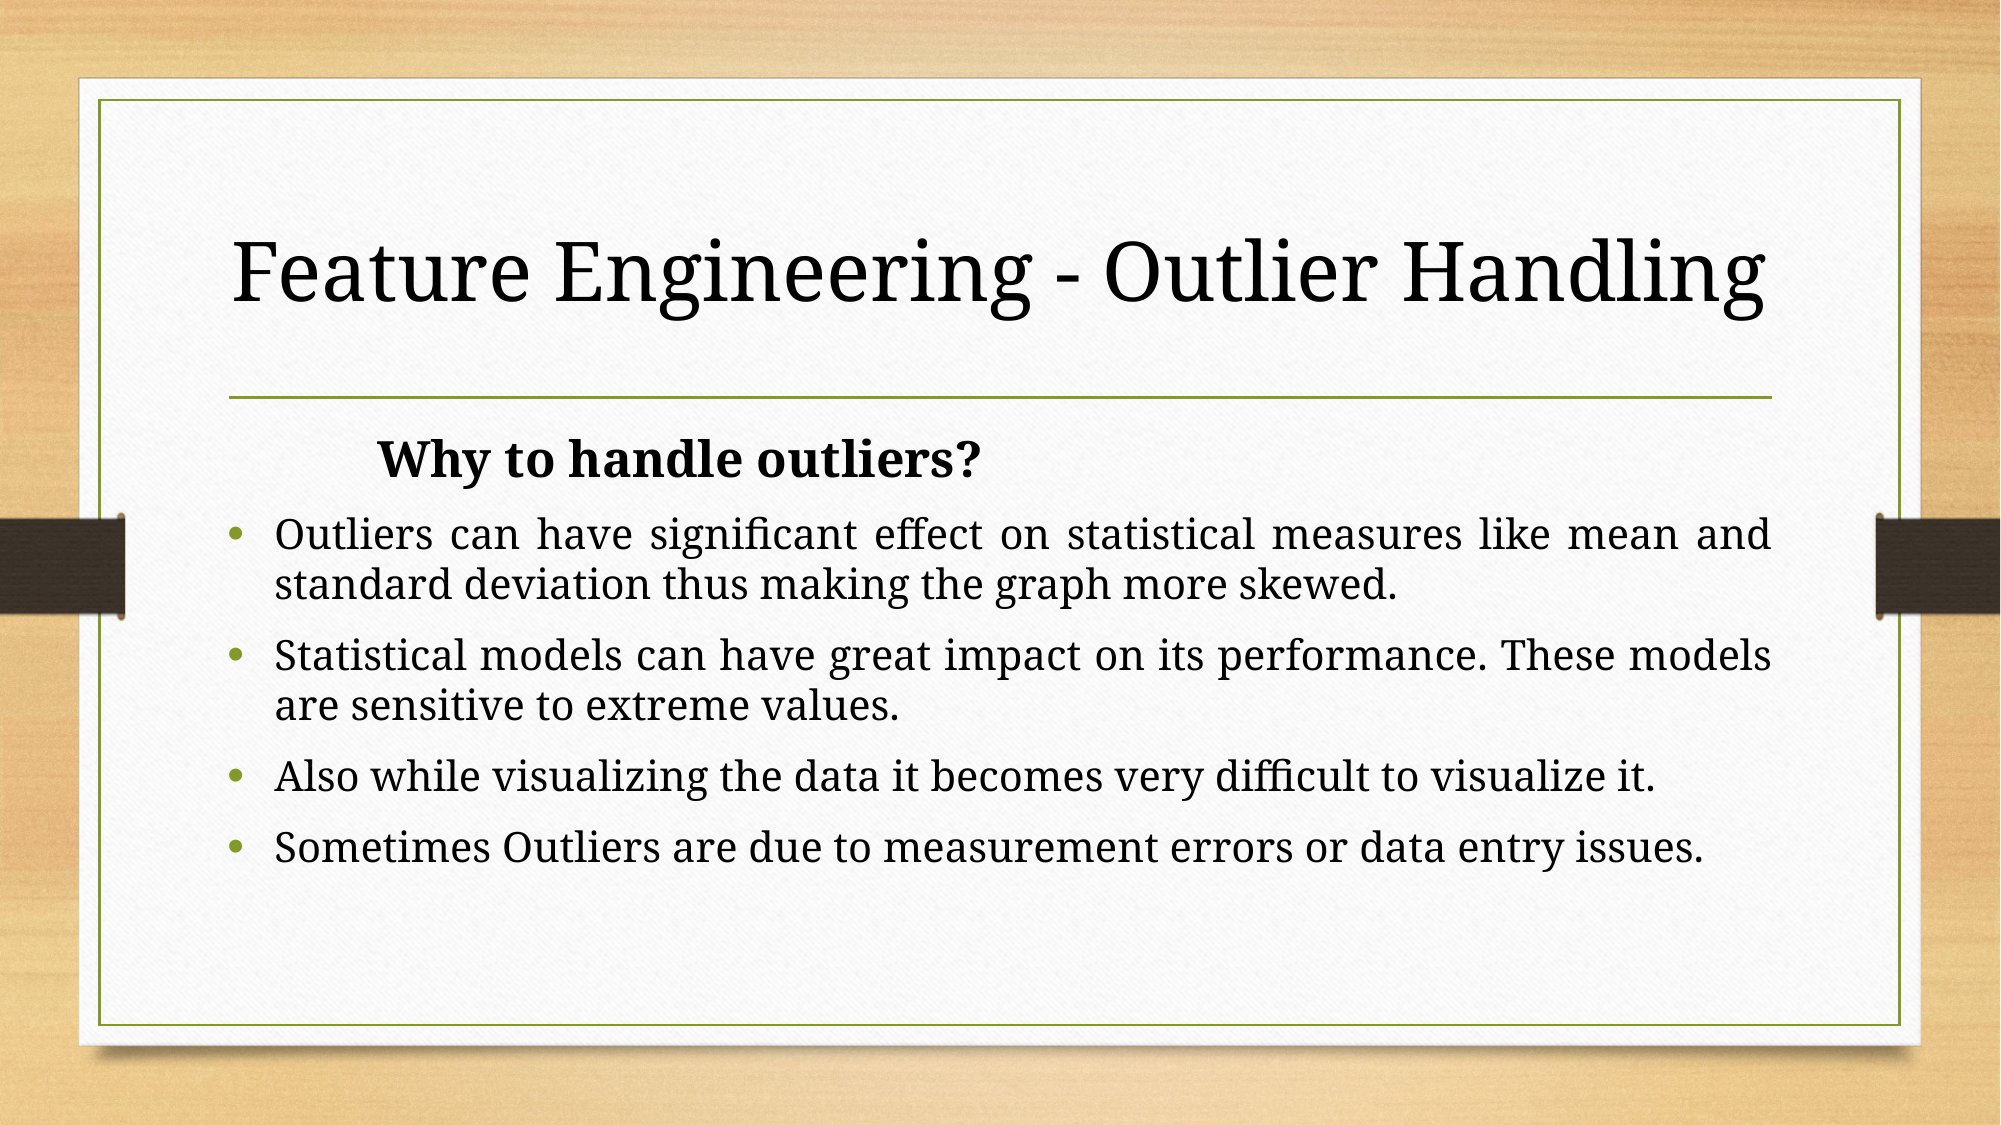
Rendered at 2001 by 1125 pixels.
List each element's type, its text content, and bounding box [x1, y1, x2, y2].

picture [0, 0, 2001, 1125]
title Feature Engineering - Outlier Handling [212, 161, 1788, 375]
list Why to handle outliers? Outliers can have significant effect on statistical measures like mean and standard deviation thus making the graph more skewed. Statistical models can have great impact on its performance. These models are sensitive to extreme values. Also while visualizing the data it becomes very difficult to visualize it. Sometimes Outliers are due to measurement errors or data entry issues. [212, 419, 1788, 964]
